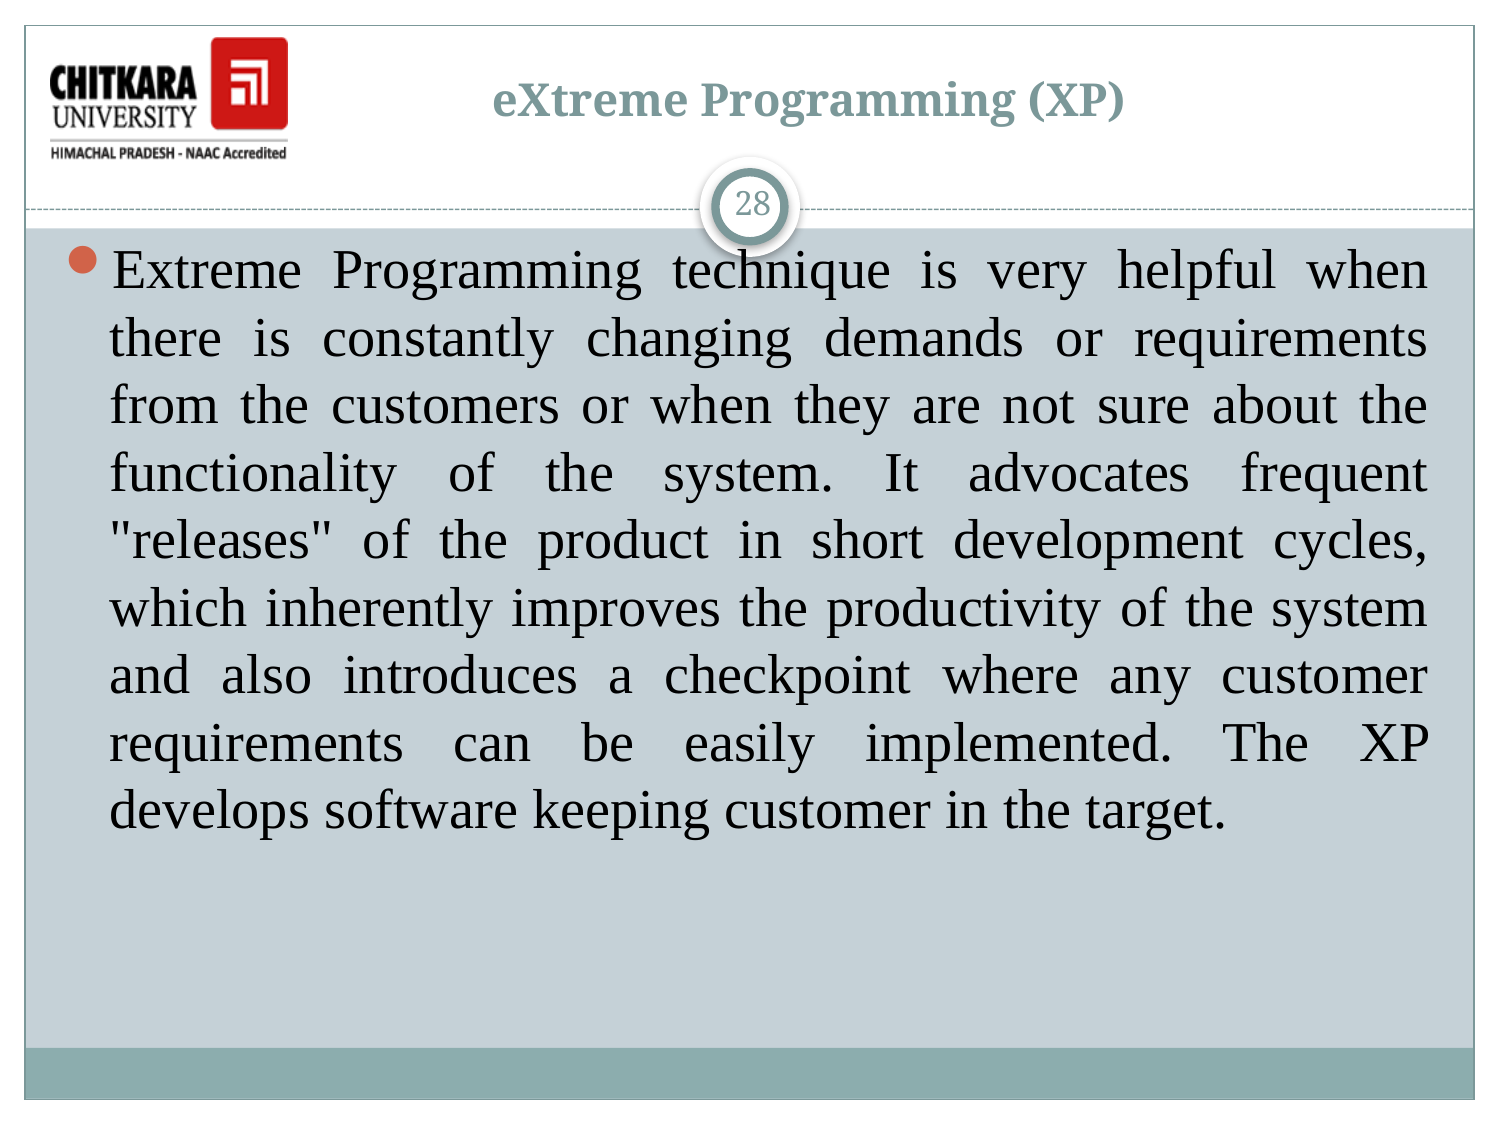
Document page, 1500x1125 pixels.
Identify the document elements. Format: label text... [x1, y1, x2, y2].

picture [49, 37, 288, 163]
list Extreme Programming technique is very helpful when there is constantly changing demands or requirements from the customers or when they are not sure about the functionality of the system. It advocates frequent "releases" of the product in short development cycles, which inherently improves the productivity of the system and also introduces a checkpoint where any customer requirements can be easily implemented. The XP develops software keeping customer in the target. [50, 224, 1445, 975]
slide_number 28 [715, 168, 791, 241]
title eXtreme Programming (XP) [50, 62, 1450, 187]
